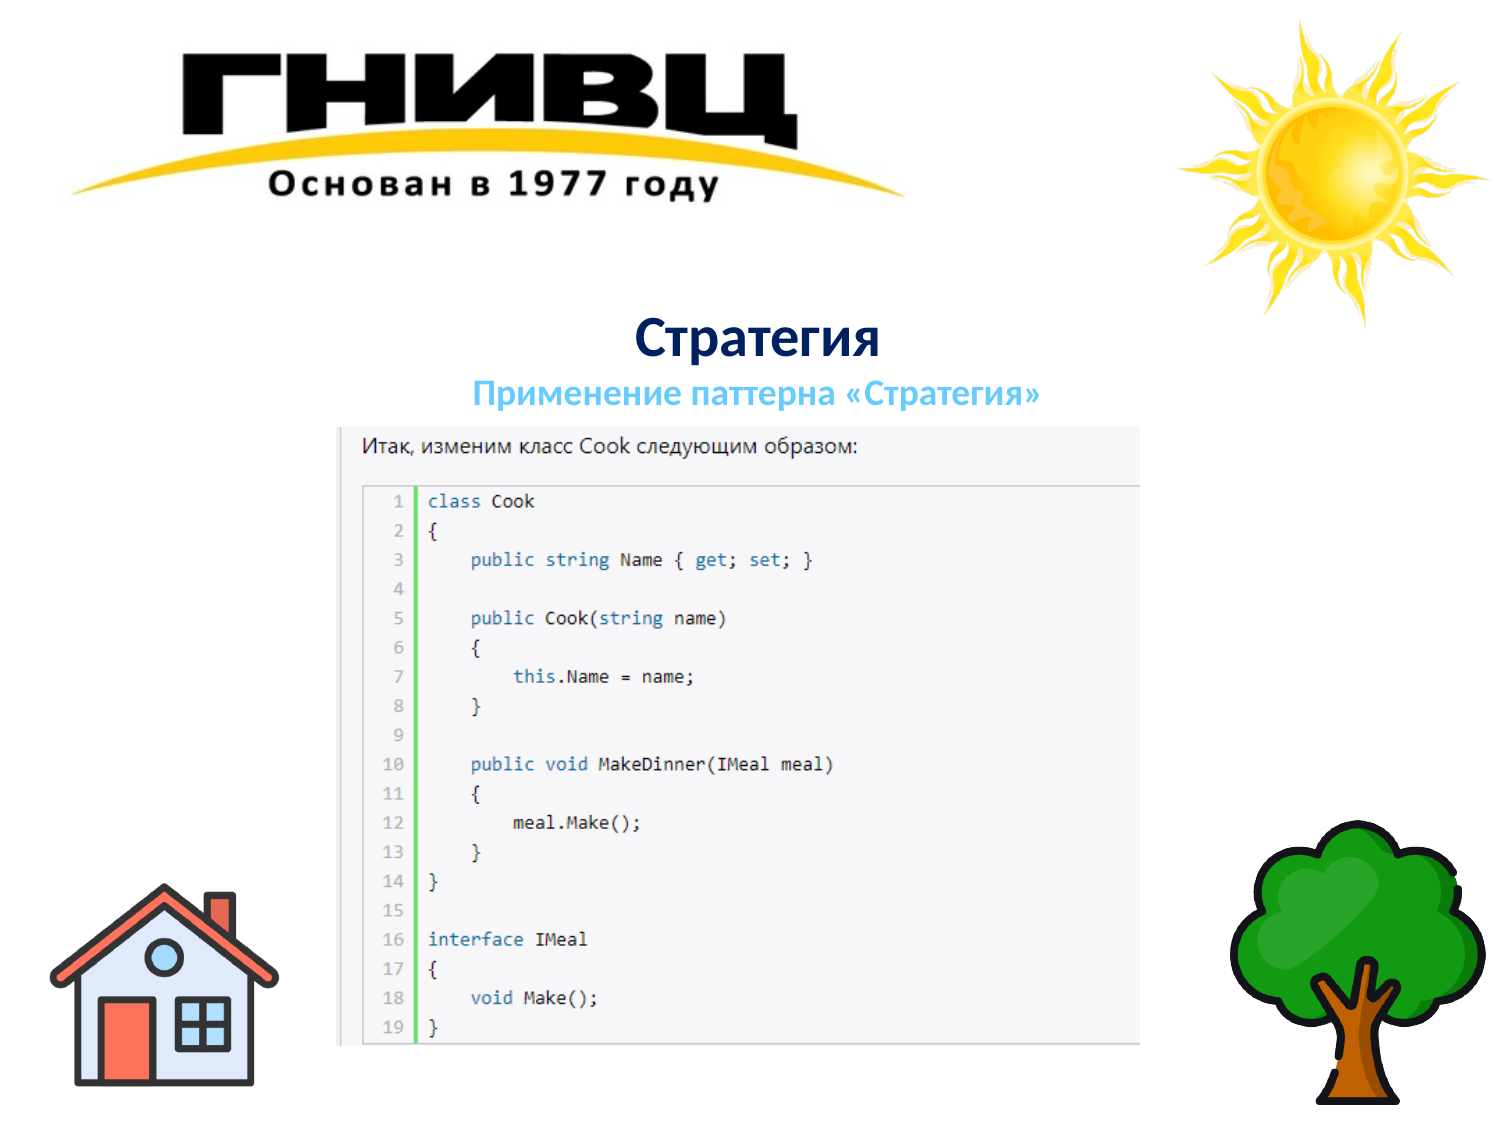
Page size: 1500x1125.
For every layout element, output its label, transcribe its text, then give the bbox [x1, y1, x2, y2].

picture [1215, 820, 1500, 1105]
picture [46, 866, 282, 1102]
text_box Стратегия Применение паттерна «Стратегия» [336, 290, 1181, 521]
picture [1126, 0, 1500, 382]
picture [55, 22, 923, 228]
picture [336, 426, 1140, 1046]
